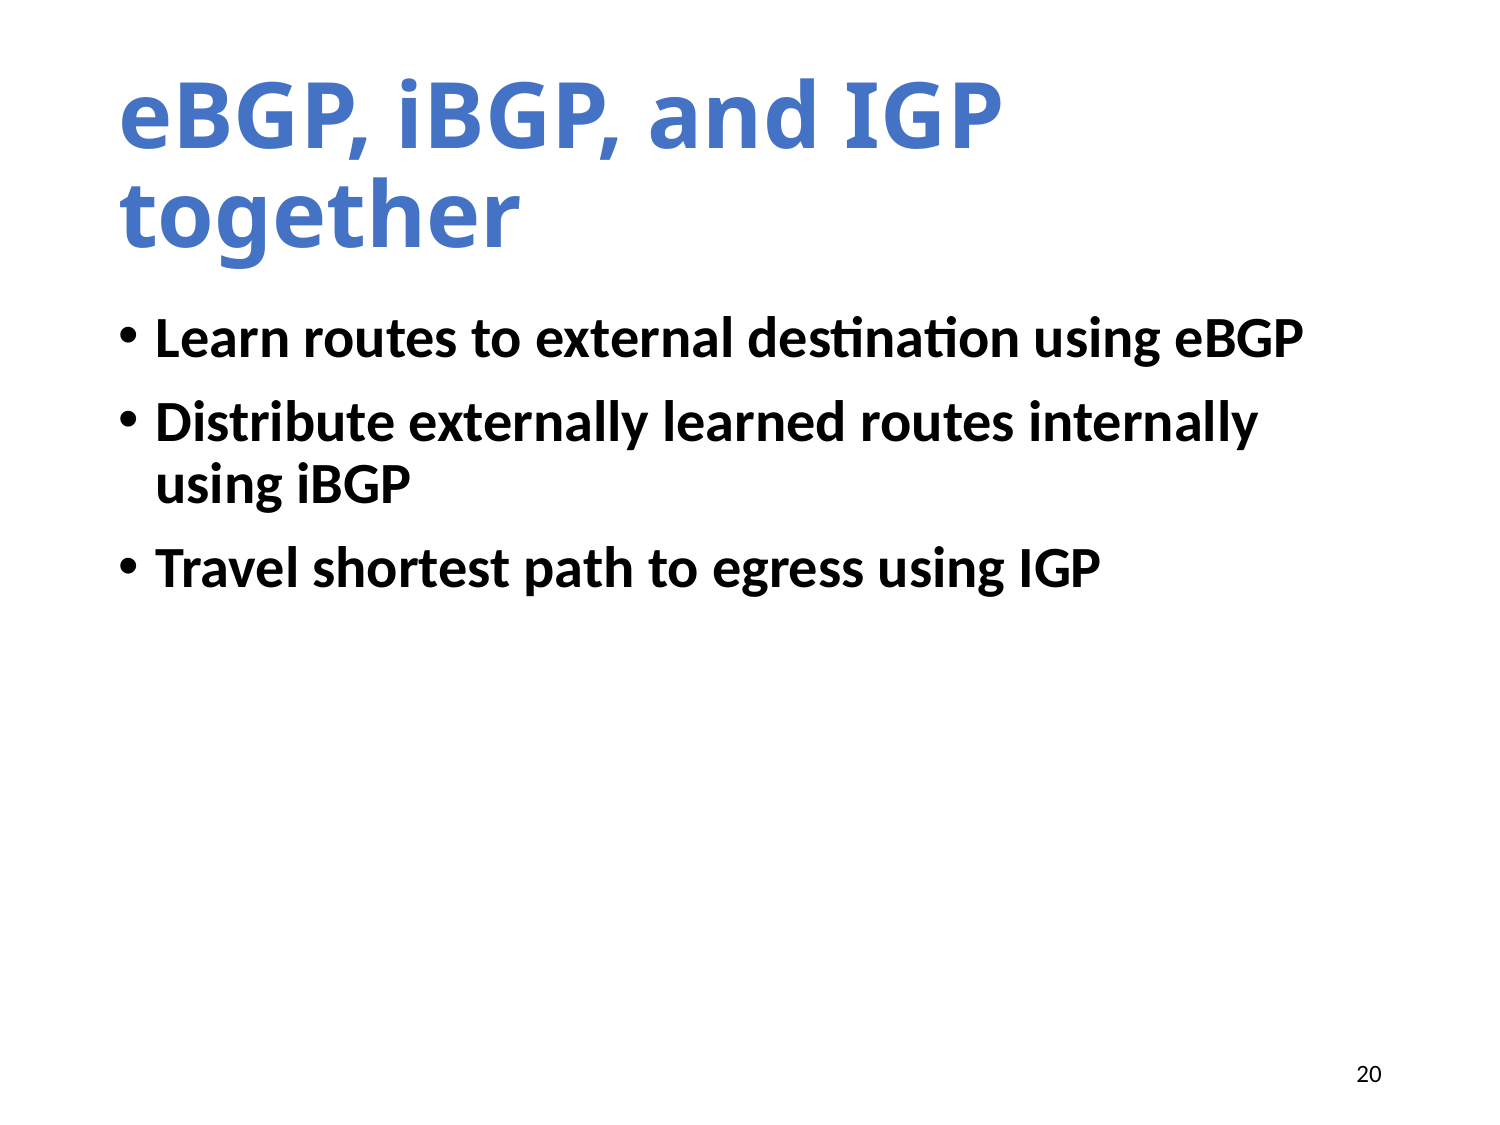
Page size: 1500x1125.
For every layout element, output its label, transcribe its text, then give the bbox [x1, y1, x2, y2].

list Learn routes to external destination using eBGP Distribute externally learned routes internally using iBGP Travel shortest path to egress using IGP [103, 299, 1397, 1014]
slide_number 20 [1059, 1042, 1397, 1103]
title eBGP, iBGP, and IGP together [103, 59, 1397, 278]
